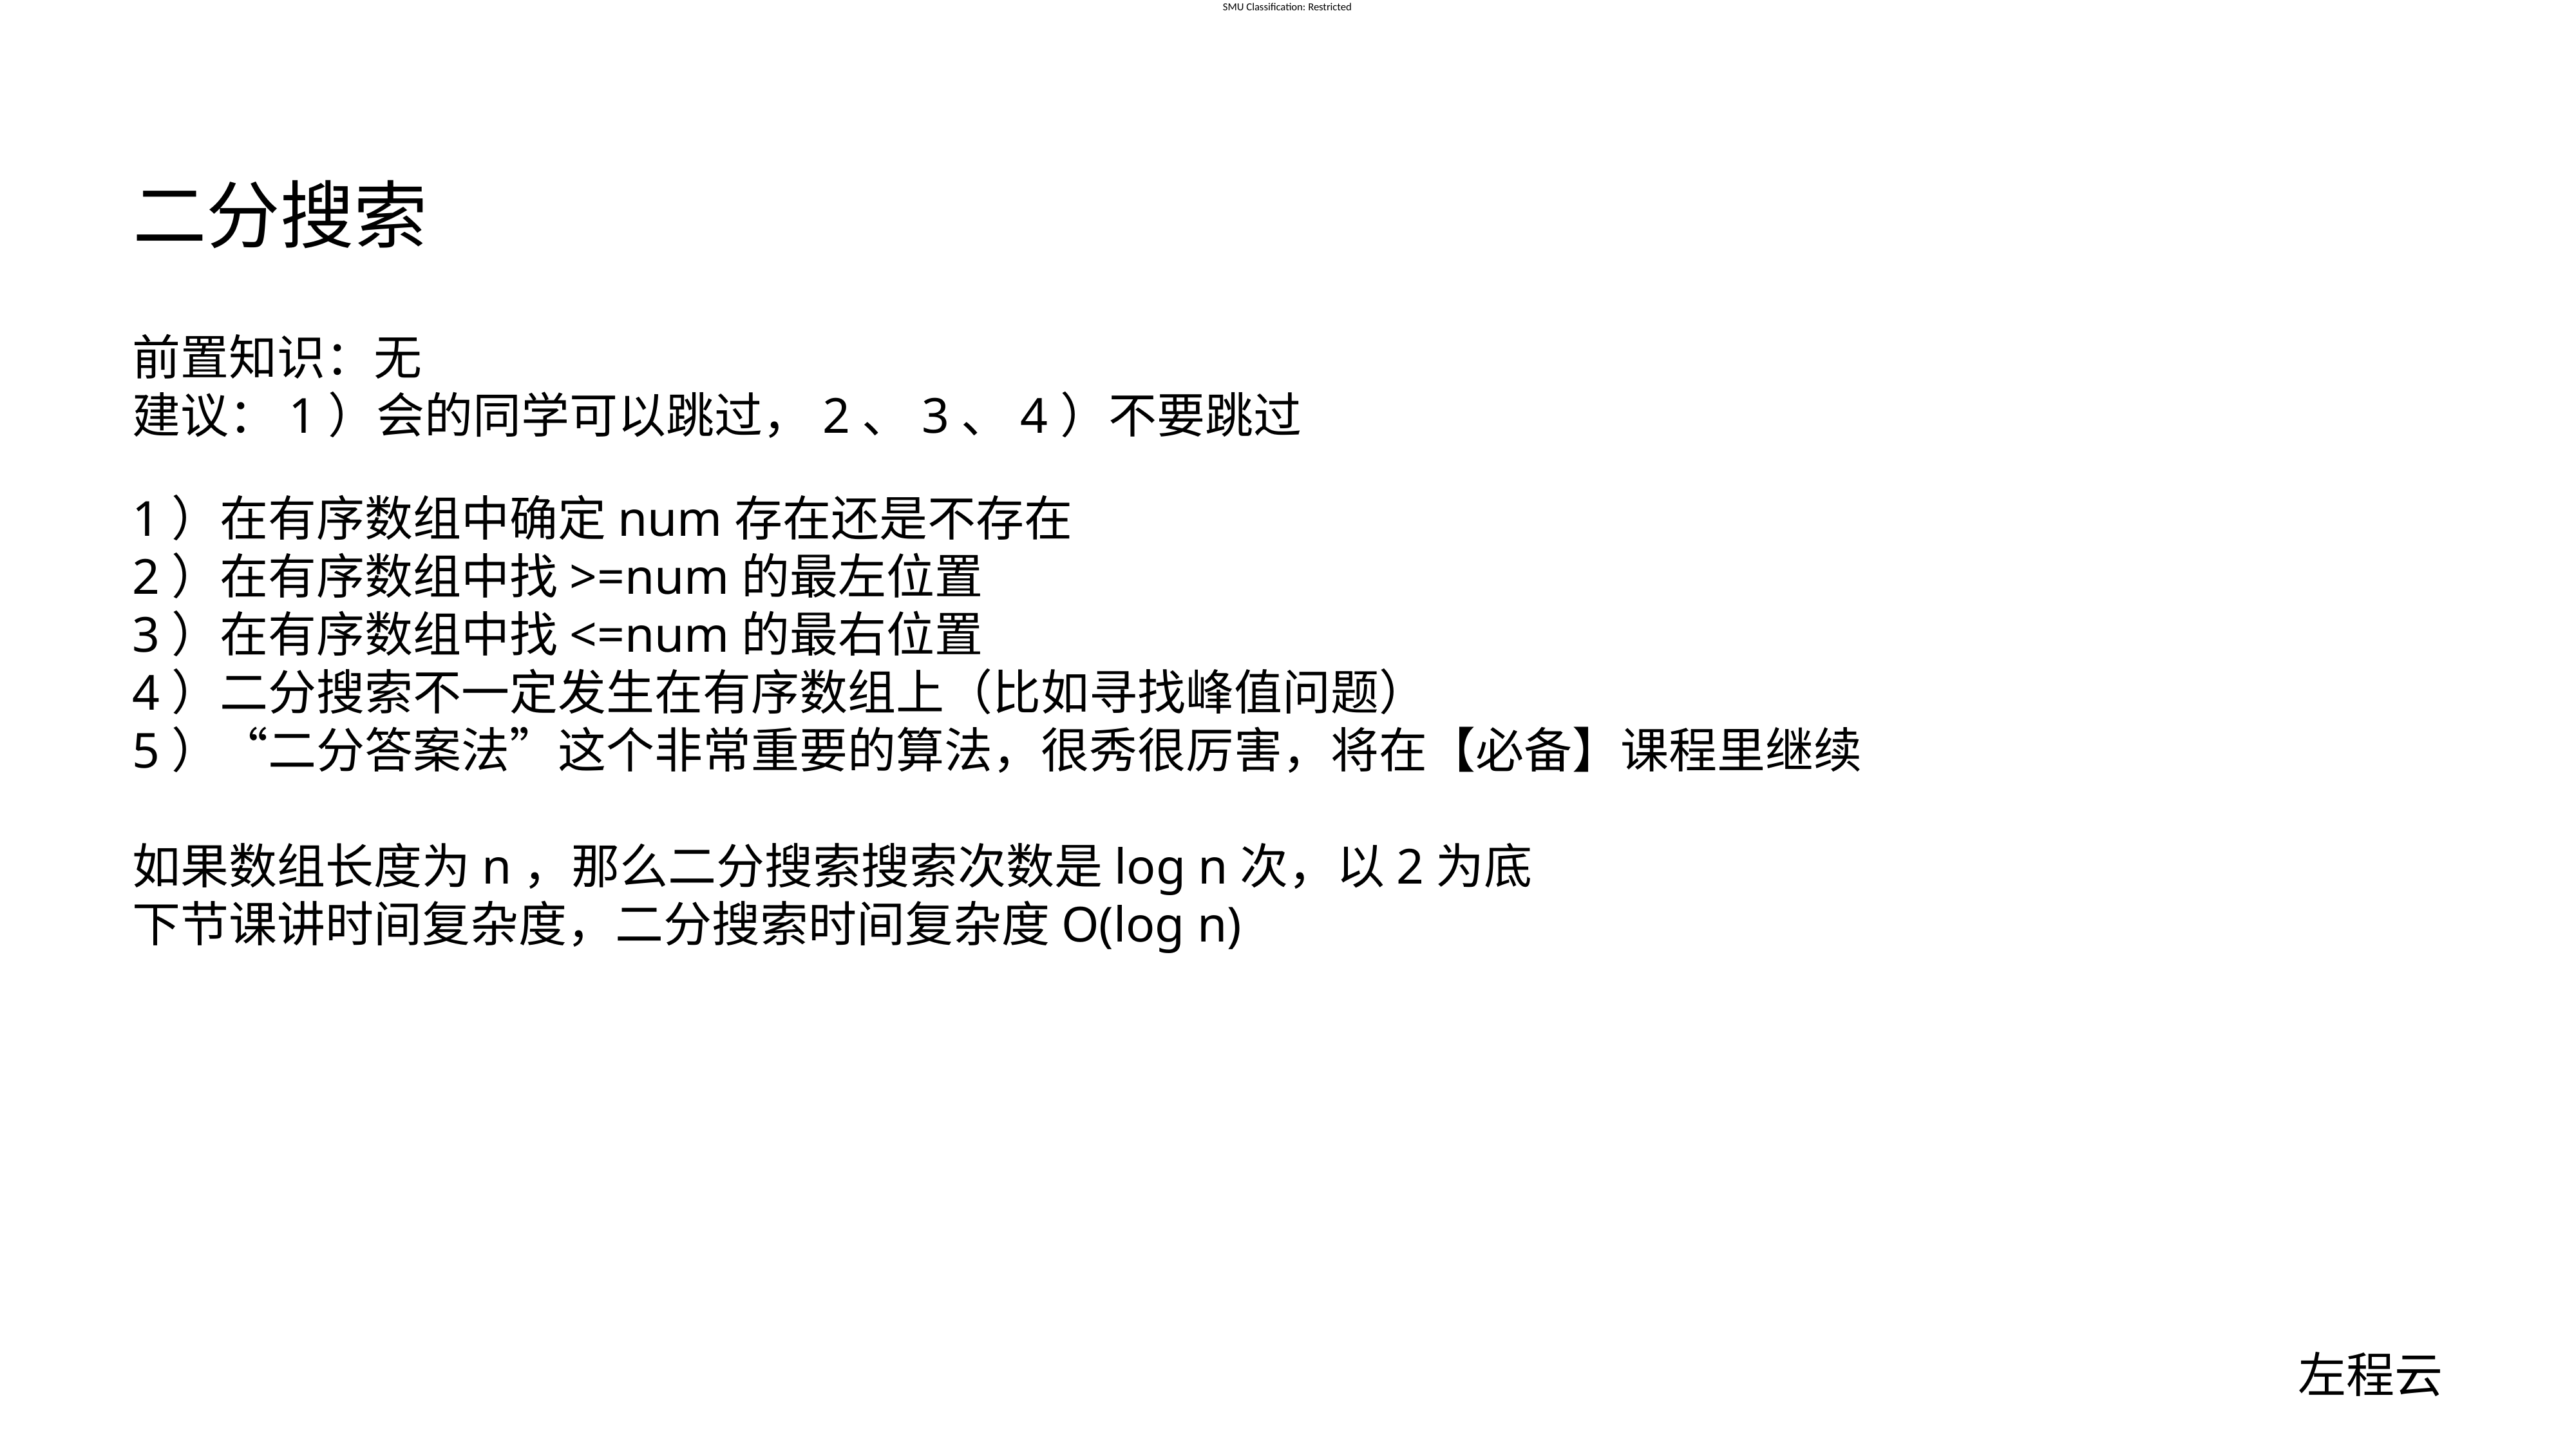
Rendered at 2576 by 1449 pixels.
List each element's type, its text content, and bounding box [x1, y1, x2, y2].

list 前置知识：无 建议：1）会的同学可以跳过，2、3、4）不要跳过 [127, 321, 2449, 483]
title 二分搜索 [127, 48, 2449, 263]
text_box 1）在有序数组中确定num存在还是不存在 2）在有序数组中找>=num的最左位置 3）在有序数组中找<=num的最右位置 4）二分搜索不一定发生在有序数组上（比如寻找峰值问题） 5）“二分答案法”这个非常重要的算法，很秀很厉害，将在【必备】课程里继续 如果数组长度为n，那么二分搜索搜索次数是log n次，以2为底 下节课讲时间复杂度，二分搜索时间复杂度O(log n) [127, 483, 2449, 1239]
text_box 左程云 [127, 1339, 2449, 1408]
